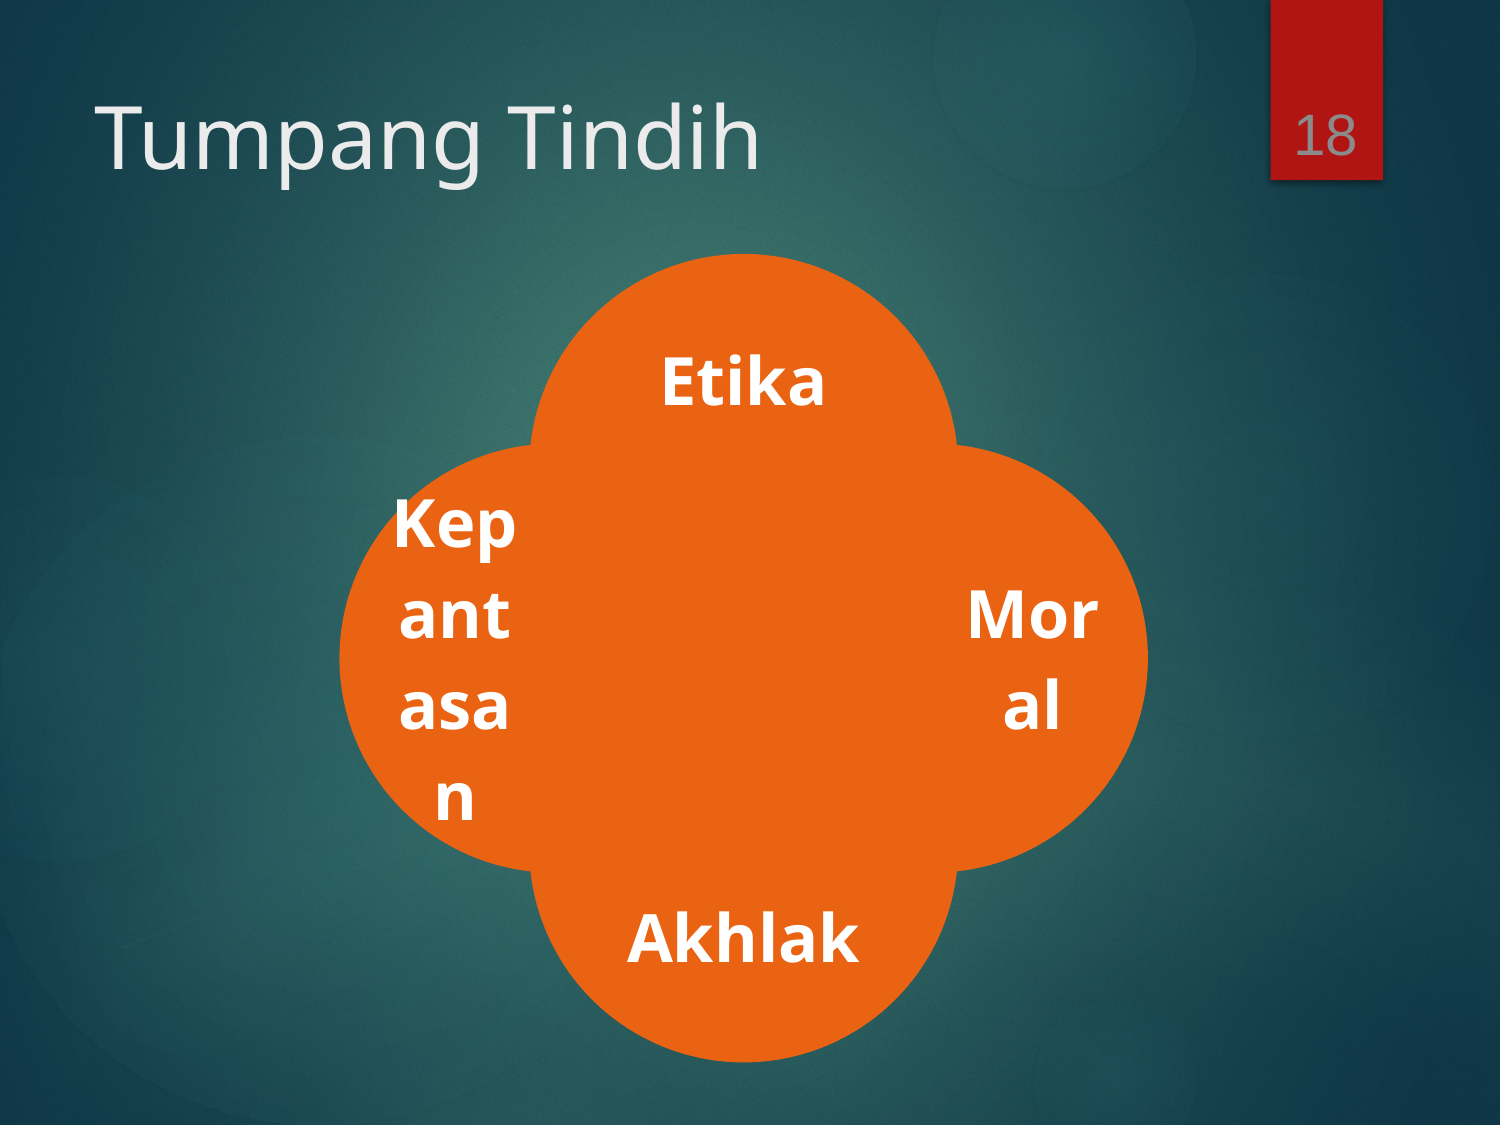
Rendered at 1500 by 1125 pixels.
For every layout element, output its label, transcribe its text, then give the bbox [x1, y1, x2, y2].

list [24, 237, 1463, 1063]
title Tumpang Tindih [79, 74, 1237, 235]
slide_number 18 [1273, 48, 1378, 175]
